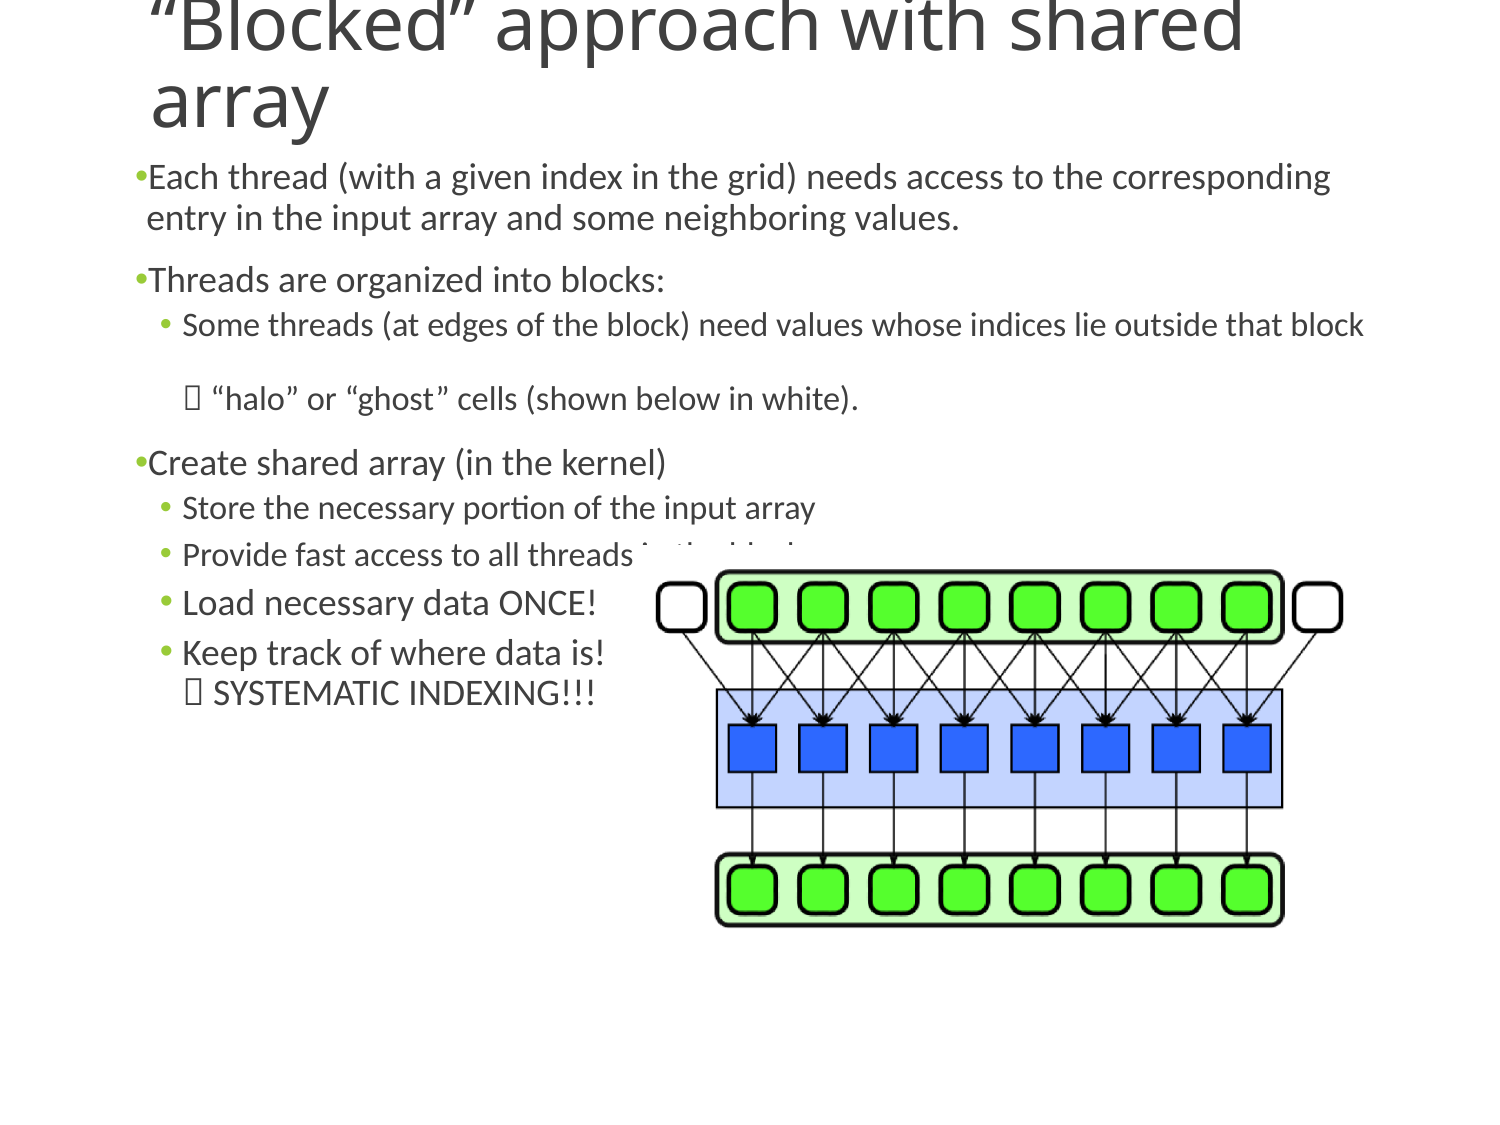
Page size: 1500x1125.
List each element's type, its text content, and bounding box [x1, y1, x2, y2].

list Each thread (with a given index in the grid) needs access to the corresponding entry in the input array and some neighboring values. Threads are organized into blocks: Some threads (at edges of the block) need values whose indices lie outside that block  “halo” or “ghost” cells (shown below in white). Create shared array (in the kernel) Store the necessary portion of the input array Provide fast access to all threads in the block Load necessary data ONCE! Keep track of where data is!  SYSTEMATIC INDEXING!!! [135, 149, 1373, 926]
title “Blocked” approach with shared array [135, 47, 1373, 149]
picture [636, 545, 1363, 951]
